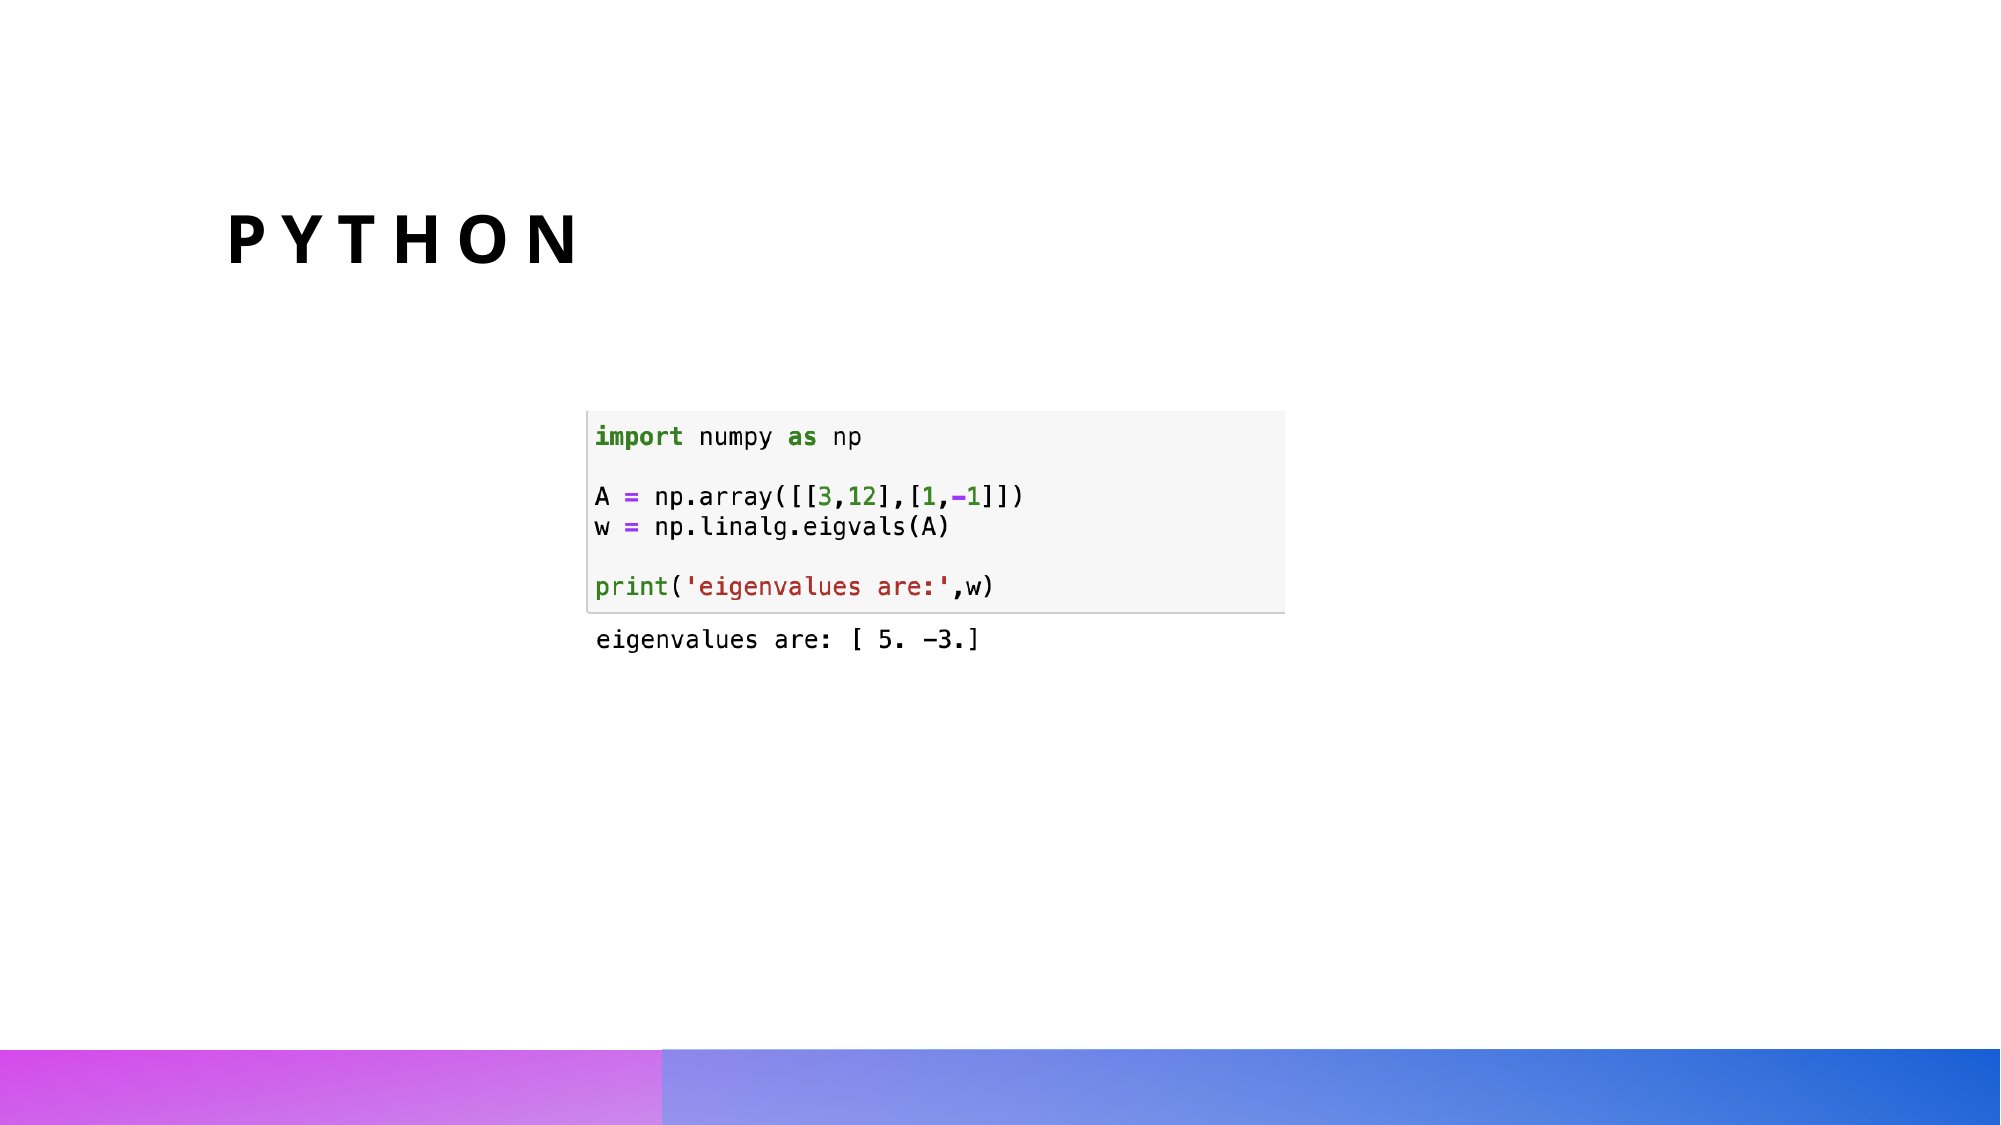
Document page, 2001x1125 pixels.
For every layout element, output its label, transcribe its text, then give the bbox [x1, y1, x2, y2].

picture [586, 411, 1285, 667]
title python [225, 75, 1863, 278]
